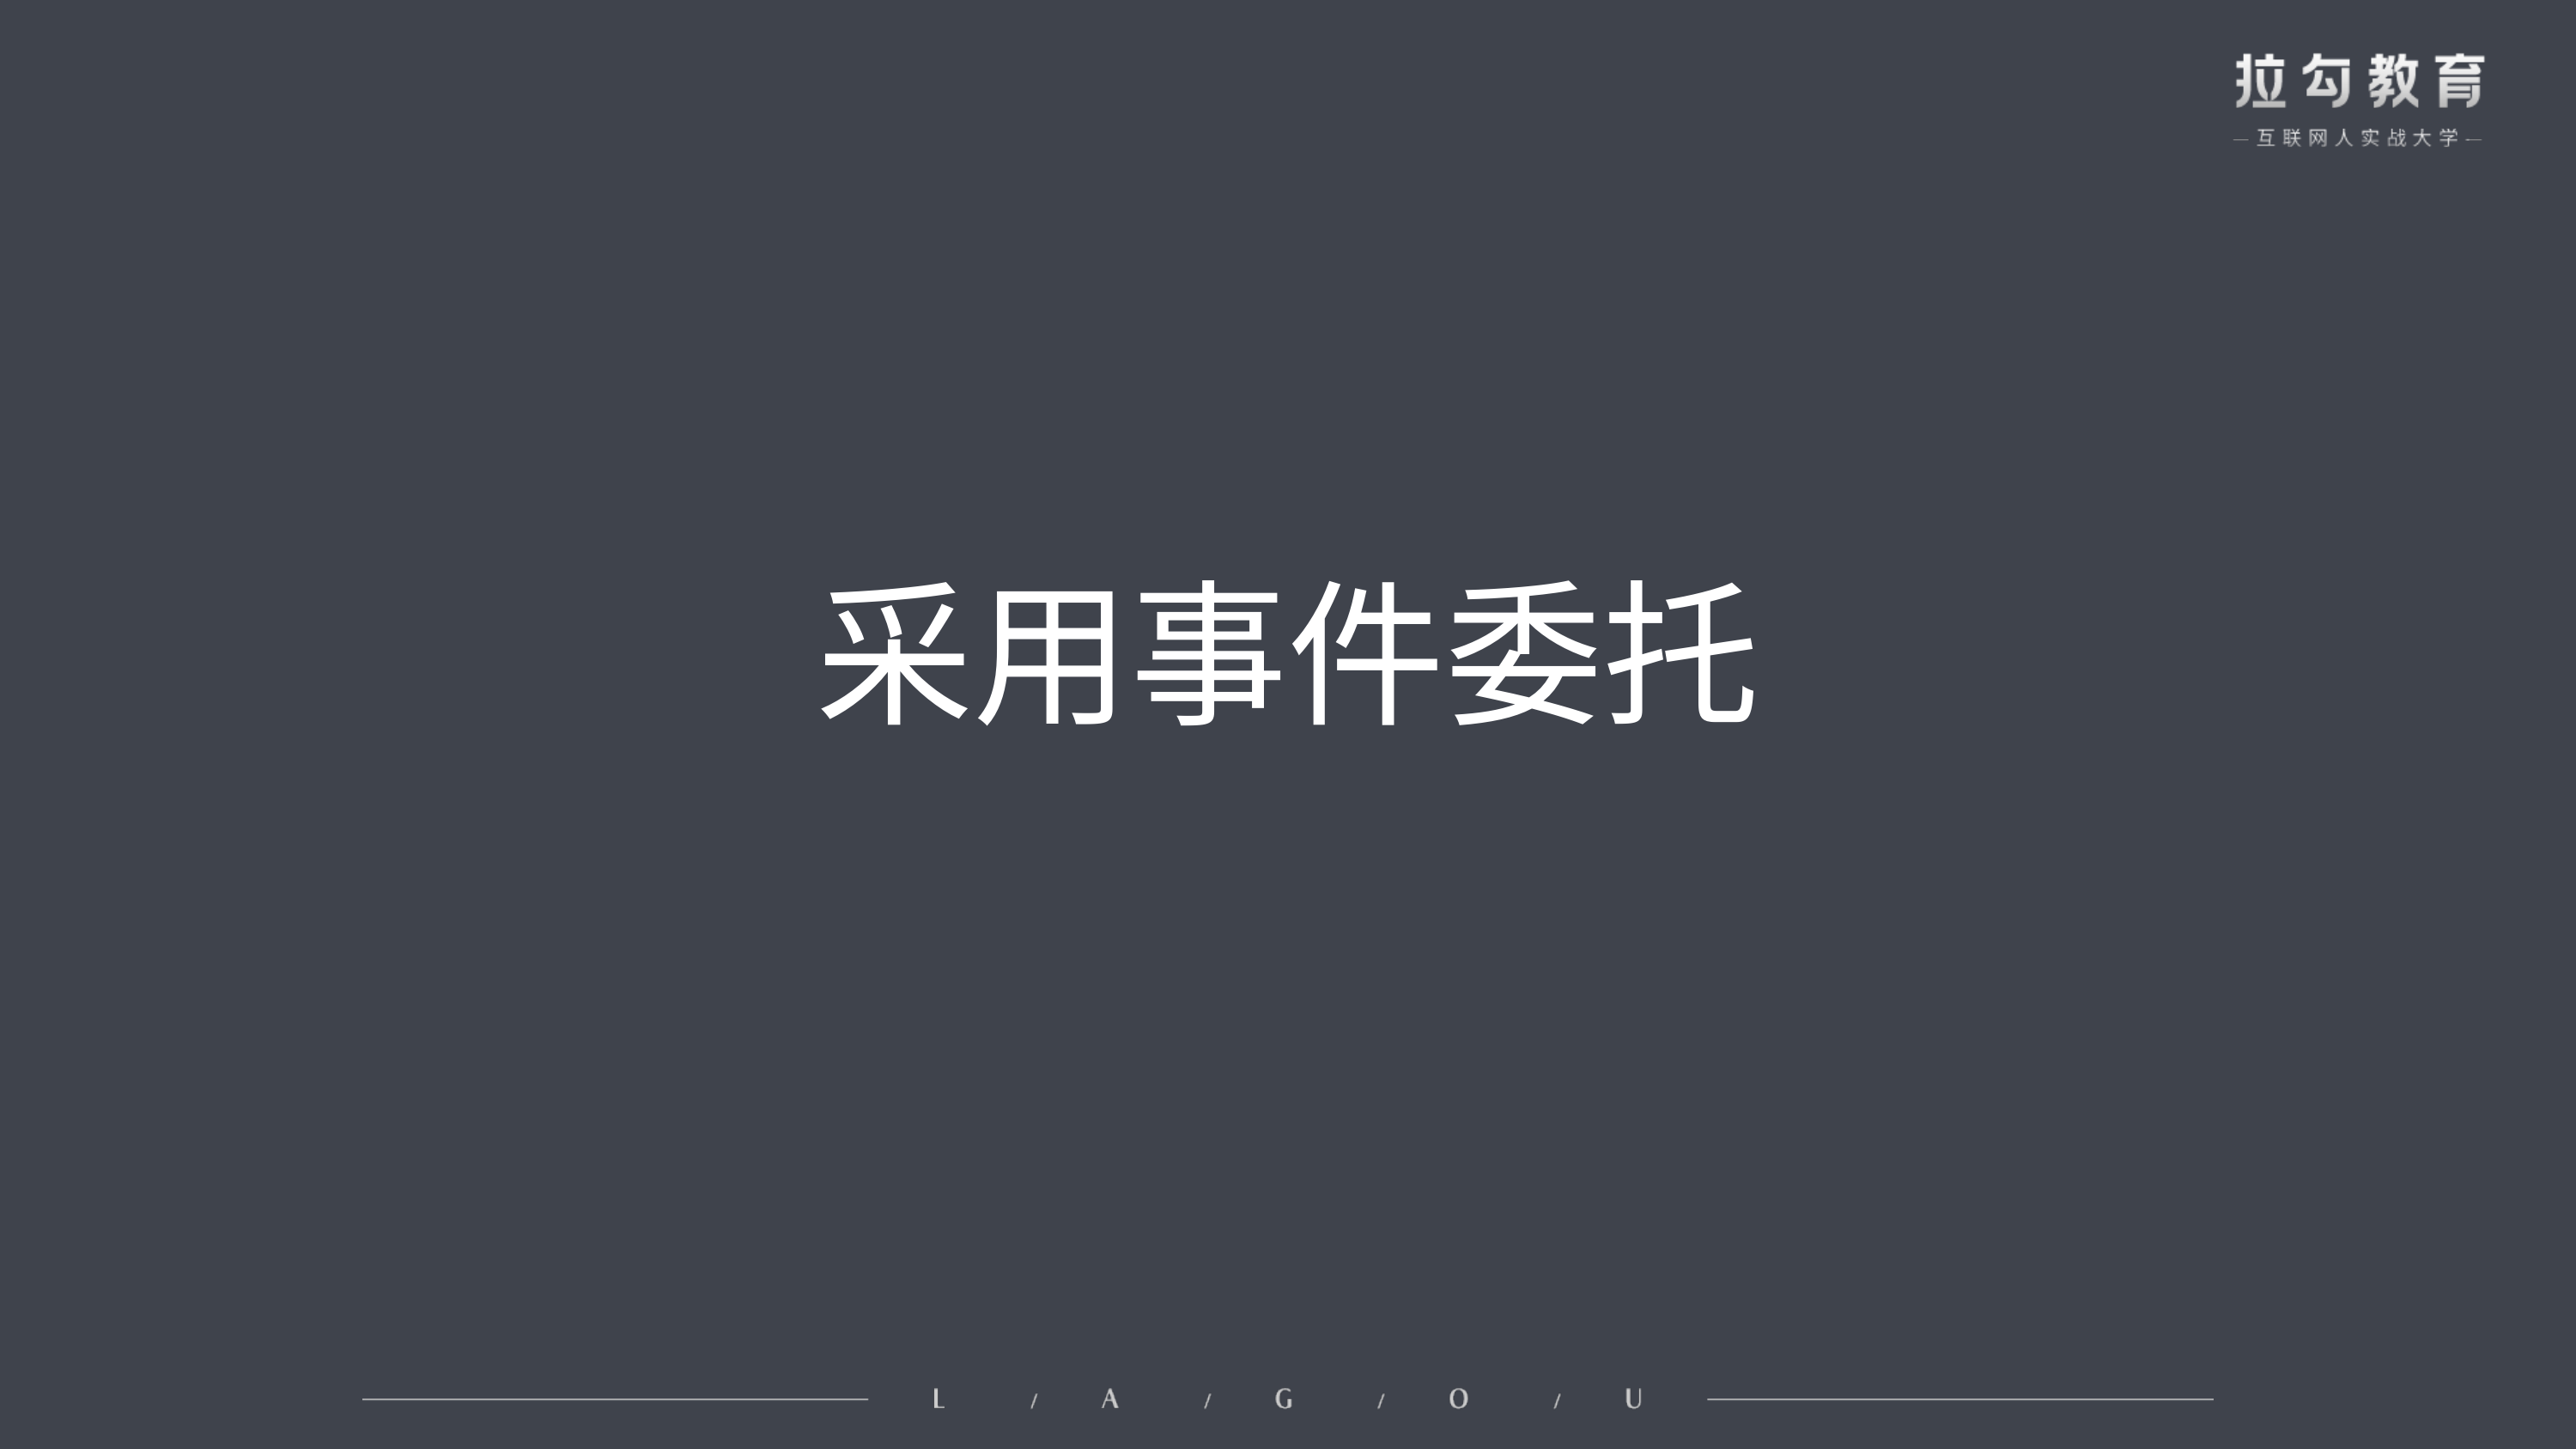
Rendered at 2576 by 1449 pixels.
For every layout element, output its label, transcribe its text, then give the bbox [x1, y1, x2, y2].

picture [2182, 11, 2541, 197]
picture [362, 1374, 2214, 1425]
title 采用事件委托 [177, 361, 2399, 754]
